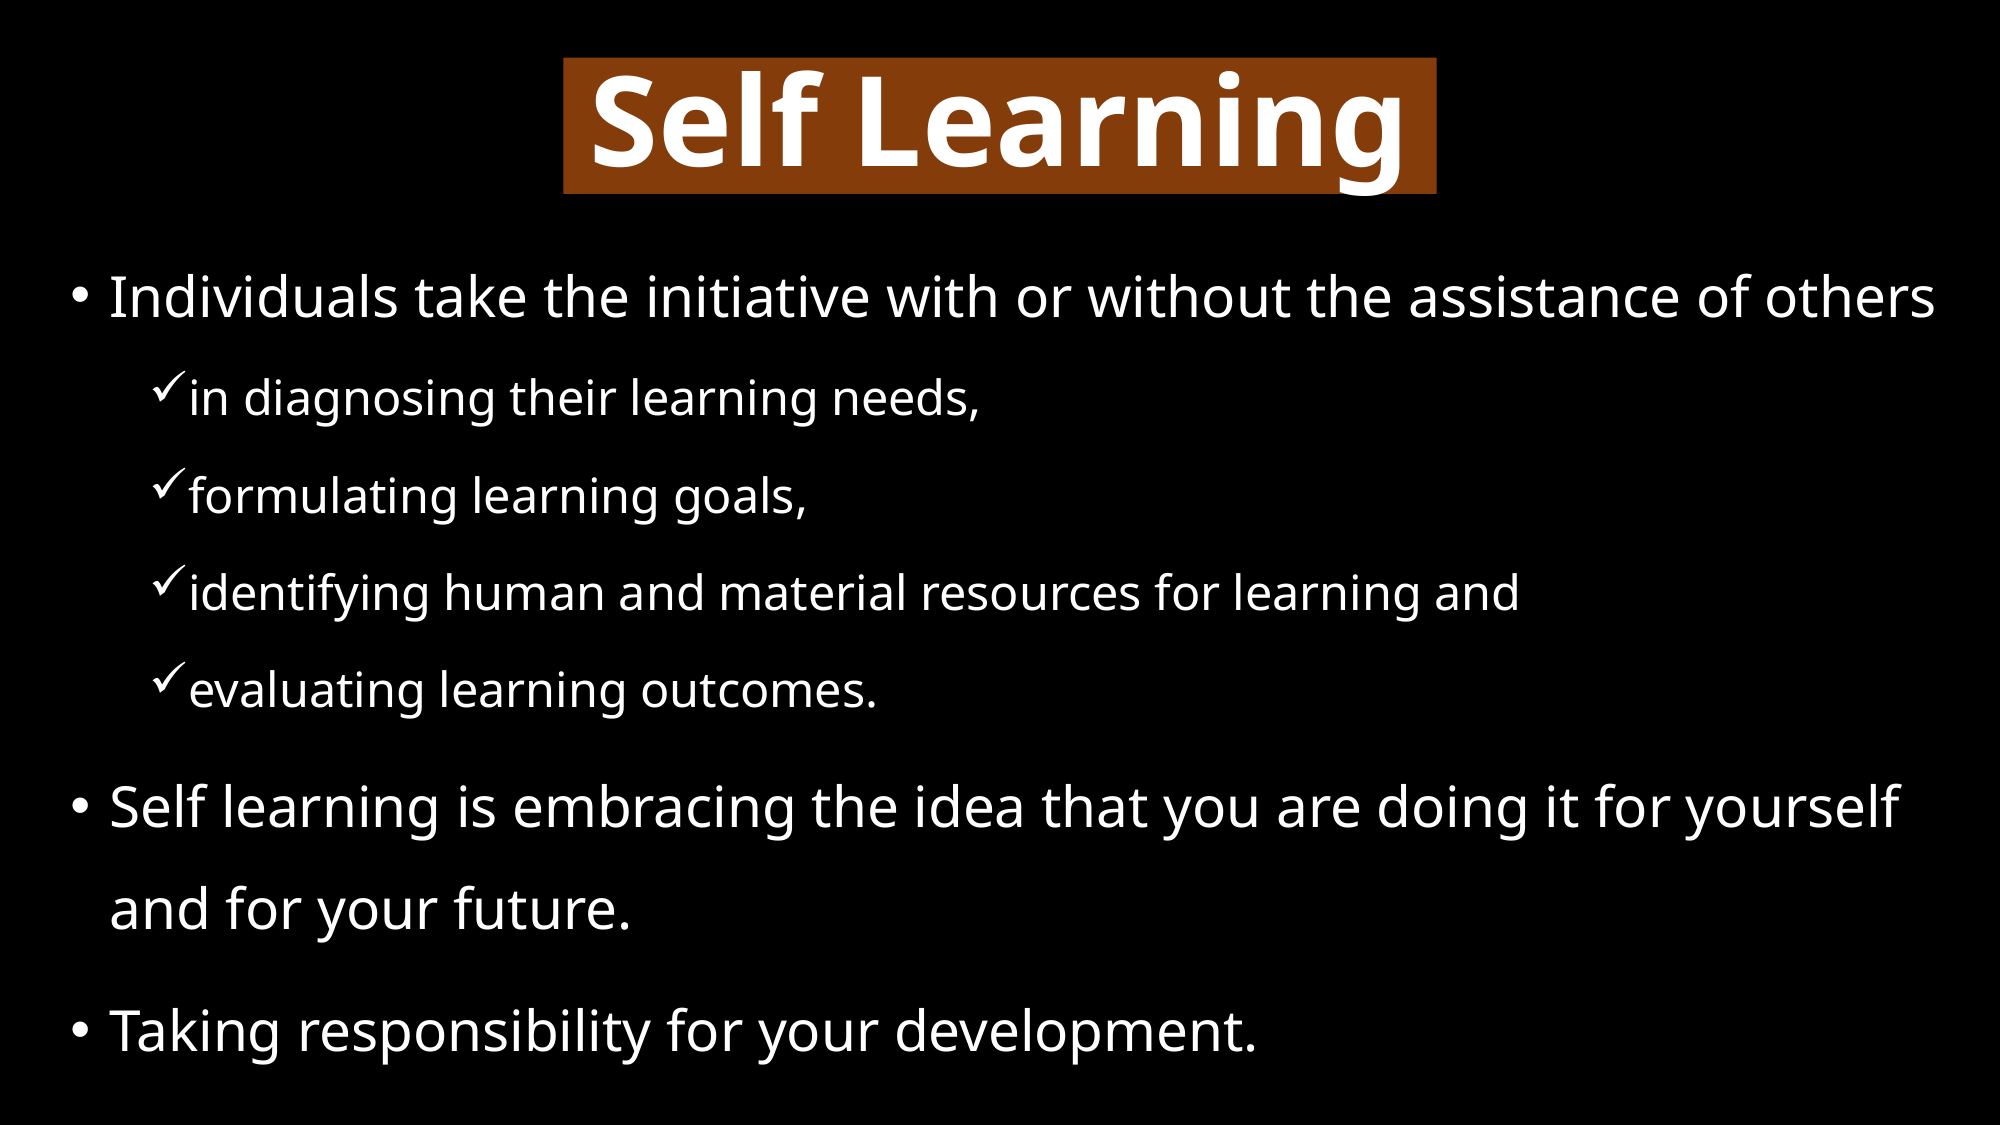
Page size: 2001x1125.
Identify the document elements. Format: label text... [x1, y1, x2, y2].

title Self Learning [563, 57, 1437, 194]
list Individuals take the initiative with or without the assistance of others in diagnosing their learning needs, formulating learning goals, identifying human and material resources for learning and evaluating learning outcomes. Self learning is embracing the idea that you are doing it for yourself and for your future. Taking responsibility for your development. [55, 219, 1974, 1086]
